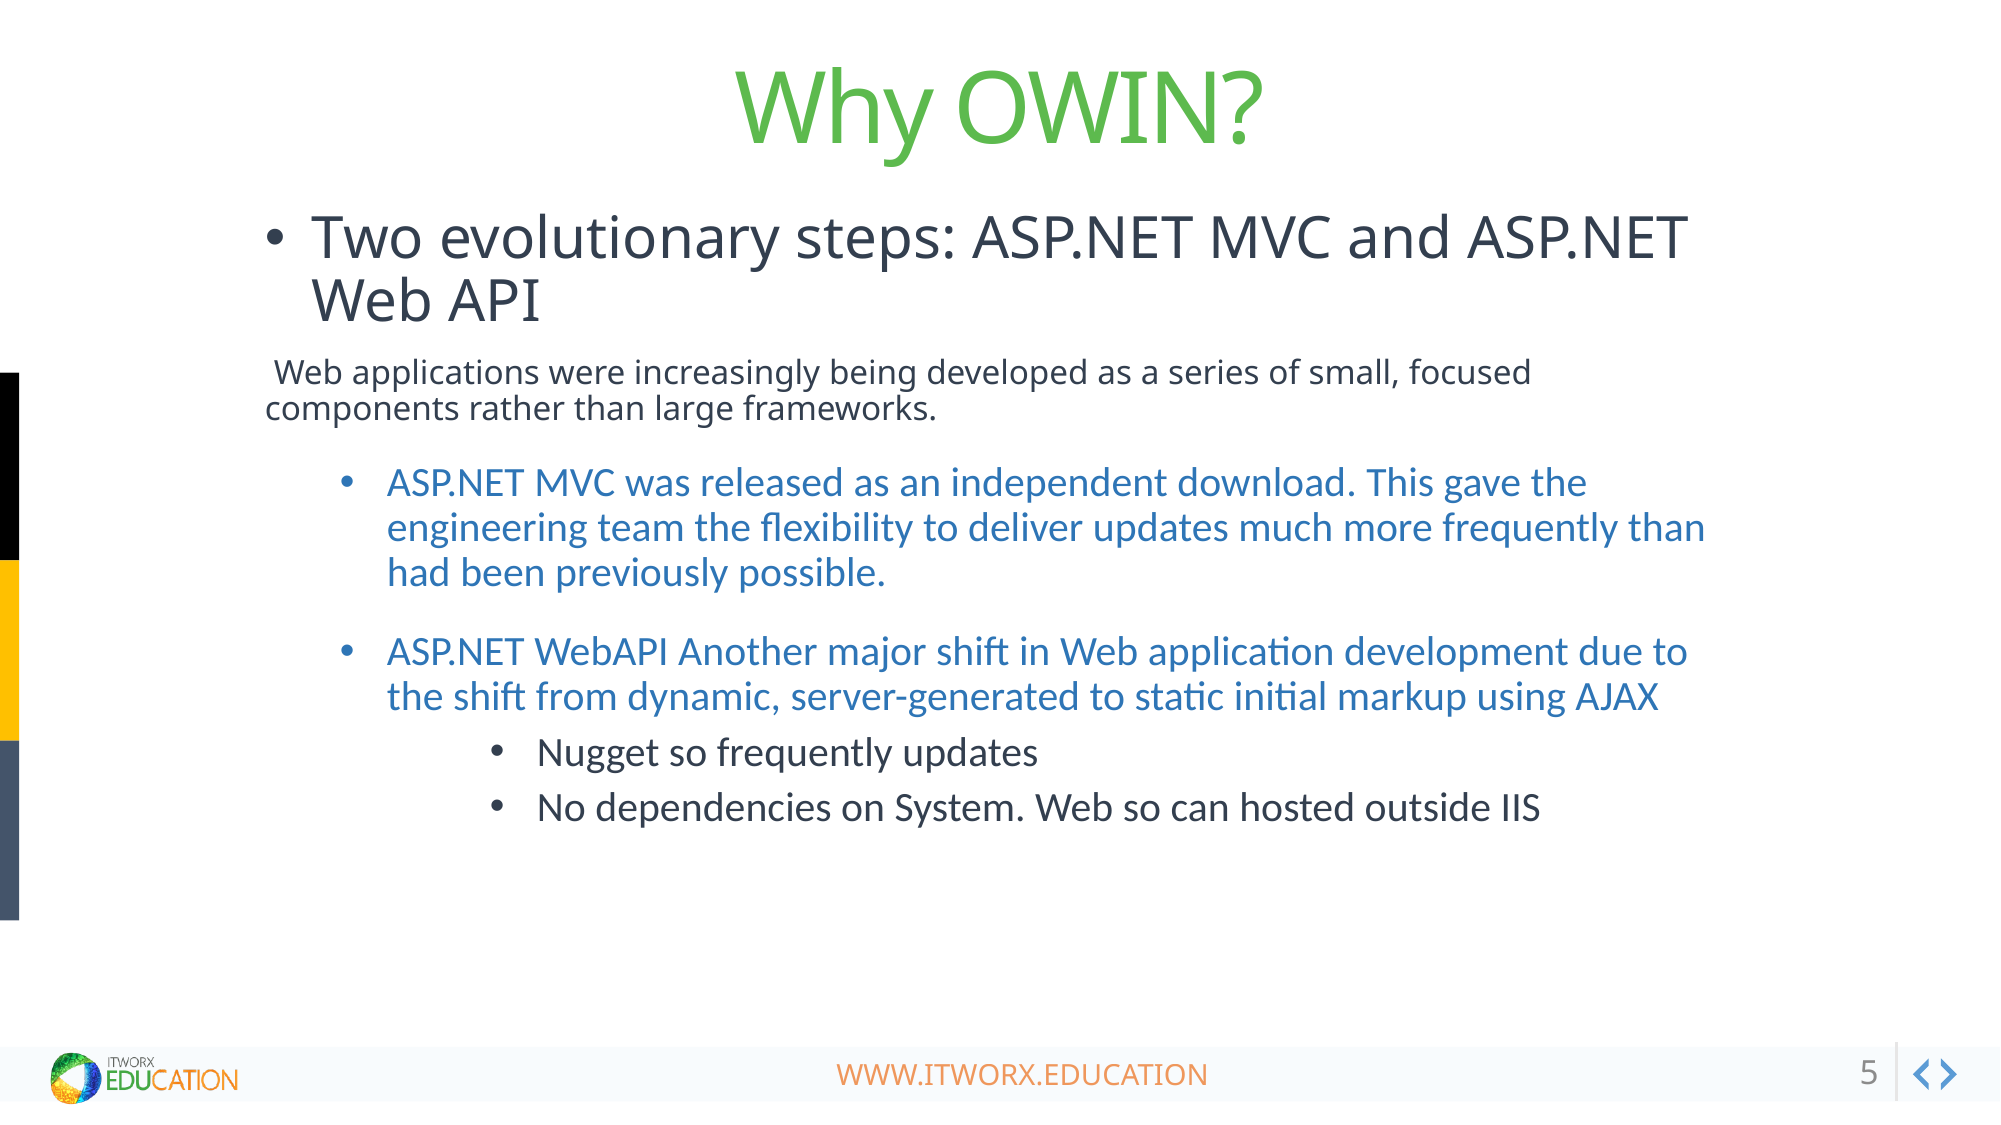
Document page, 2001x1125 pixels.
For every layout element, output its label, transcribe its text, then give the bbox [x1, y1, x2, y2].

title Why OWIN? [249, 24, 1750, 173]
picture [38, 1049, 249, 1107]
subtitle Two evolutionary steps: ASP.NET MVC and ASP.NET Web API Web applications were increasingly being developed as a series of small, focused components rather than large frameworks. ASP.NET MVC was released as an independent download. This gave the engineering team the flexibility to deliver updates much more frequently than had been previously possible. ASP.NET WebAPI Another major shift in Web application development due to the shift from dynamic, server-generated to static initial markup using AJAX Nugget so frequently updates No dependencies on System. Web so can hosted outside IIS [249, 201, 1750, 981]
slide_number 5 [1812, 1047, 1894, 1102]
